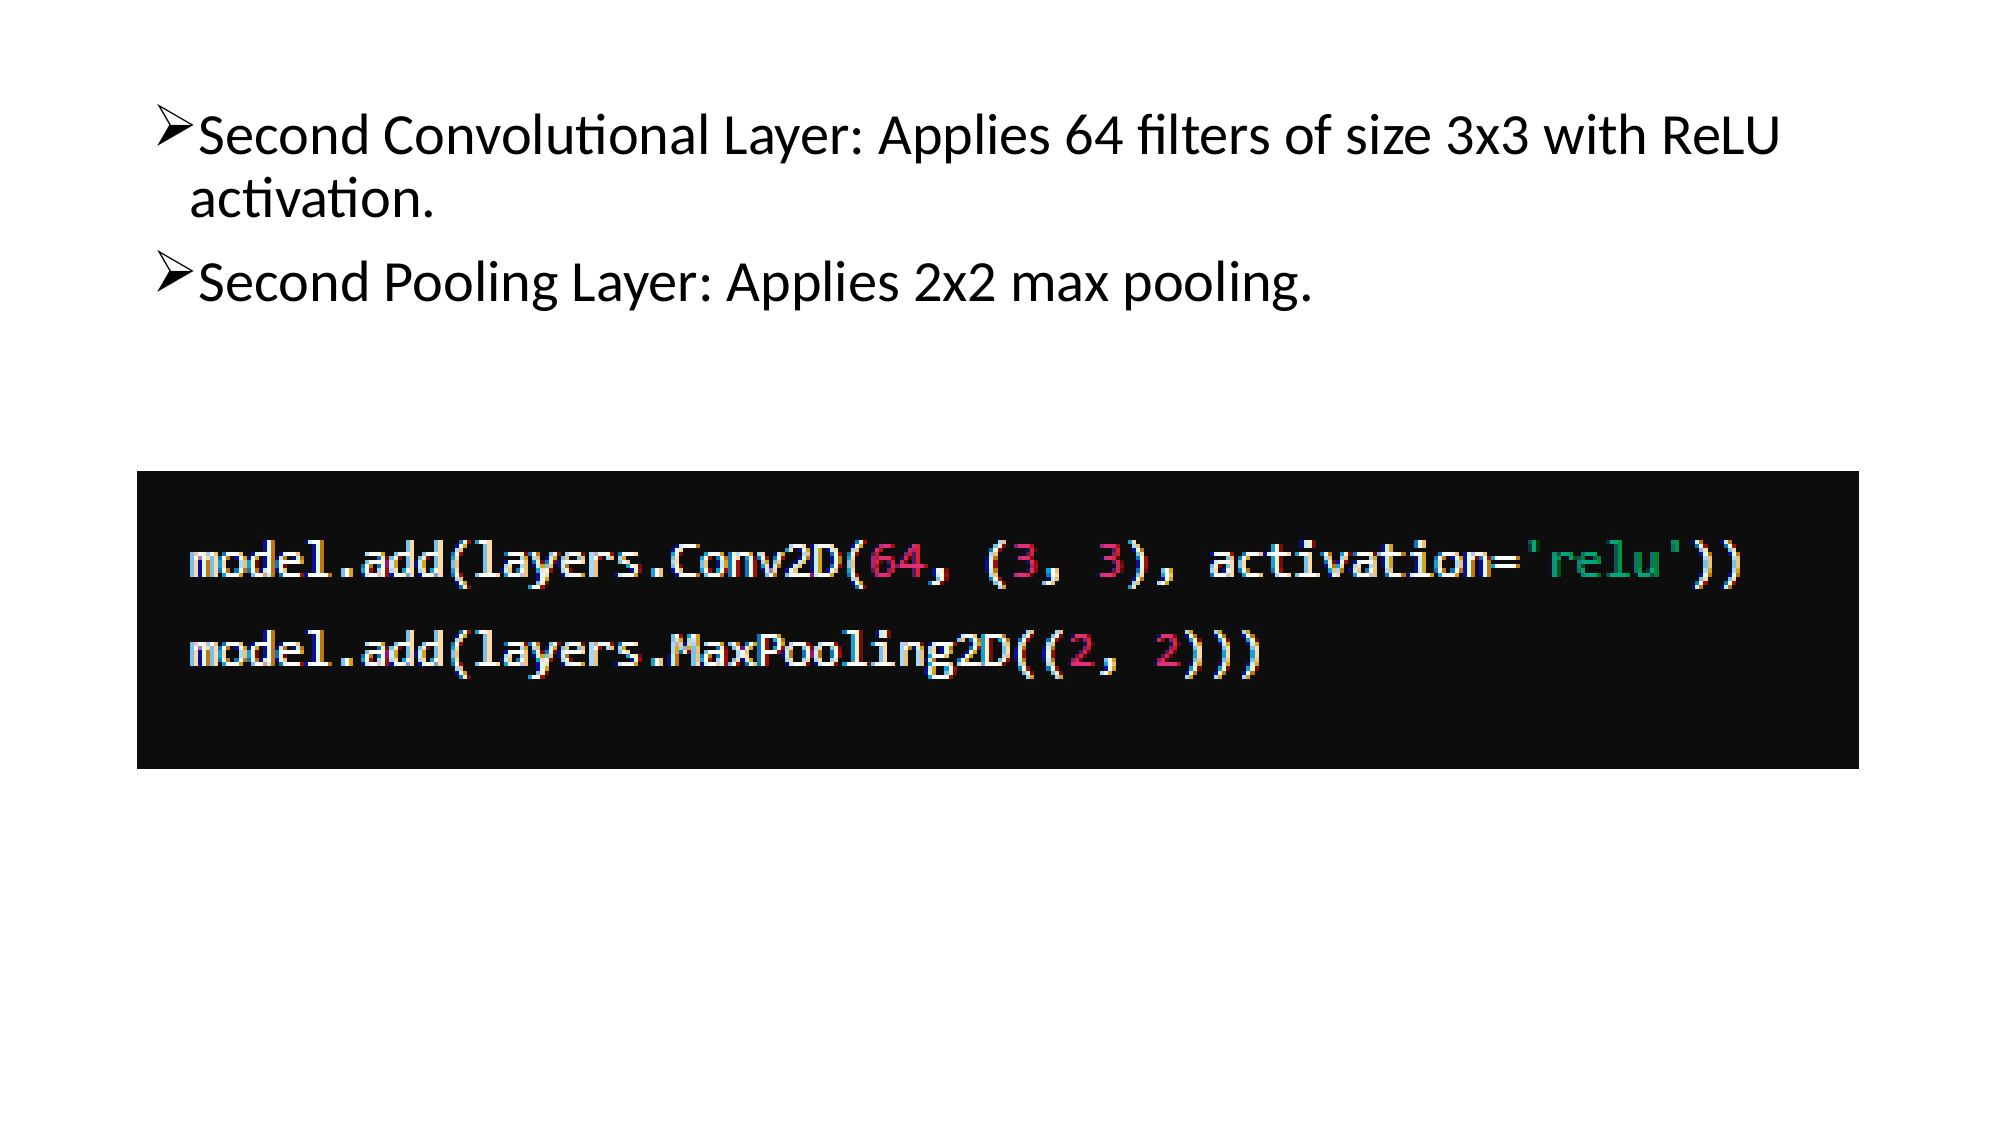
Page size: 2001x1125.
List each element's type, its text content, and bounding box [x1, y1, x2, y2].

list Second Convolutional Layer: Applies 64 filters of size 3x3 with ReLU activation. Second Pooling Layer: Applies 2x2 max pooling. [137, 96, 1863, 1014]
picture [137, 470, 1859, 769]
